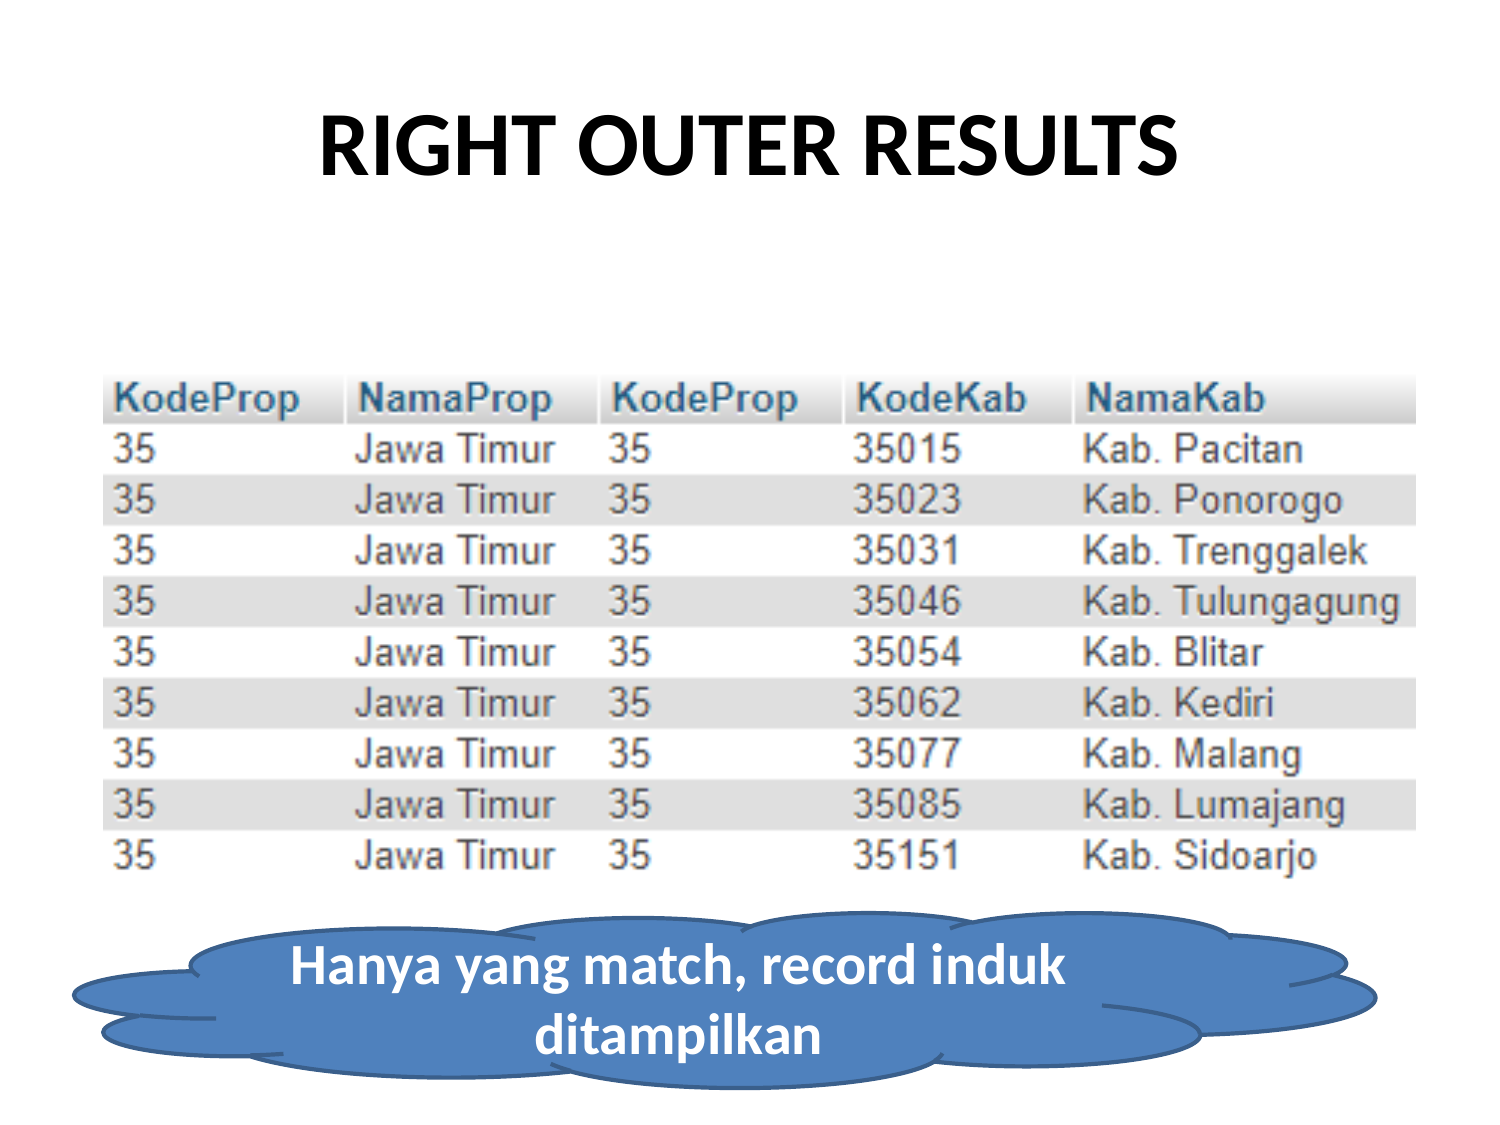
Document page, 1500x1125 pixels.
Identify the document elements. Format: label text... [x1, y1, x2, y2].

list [102, 374, 1416, 901]
title RIGHT OUTER RESULTS [75, 45, 1425, 233]
text_box Hanya yang match, record induk ditampilkan [71, 910, 1378, 1091]
